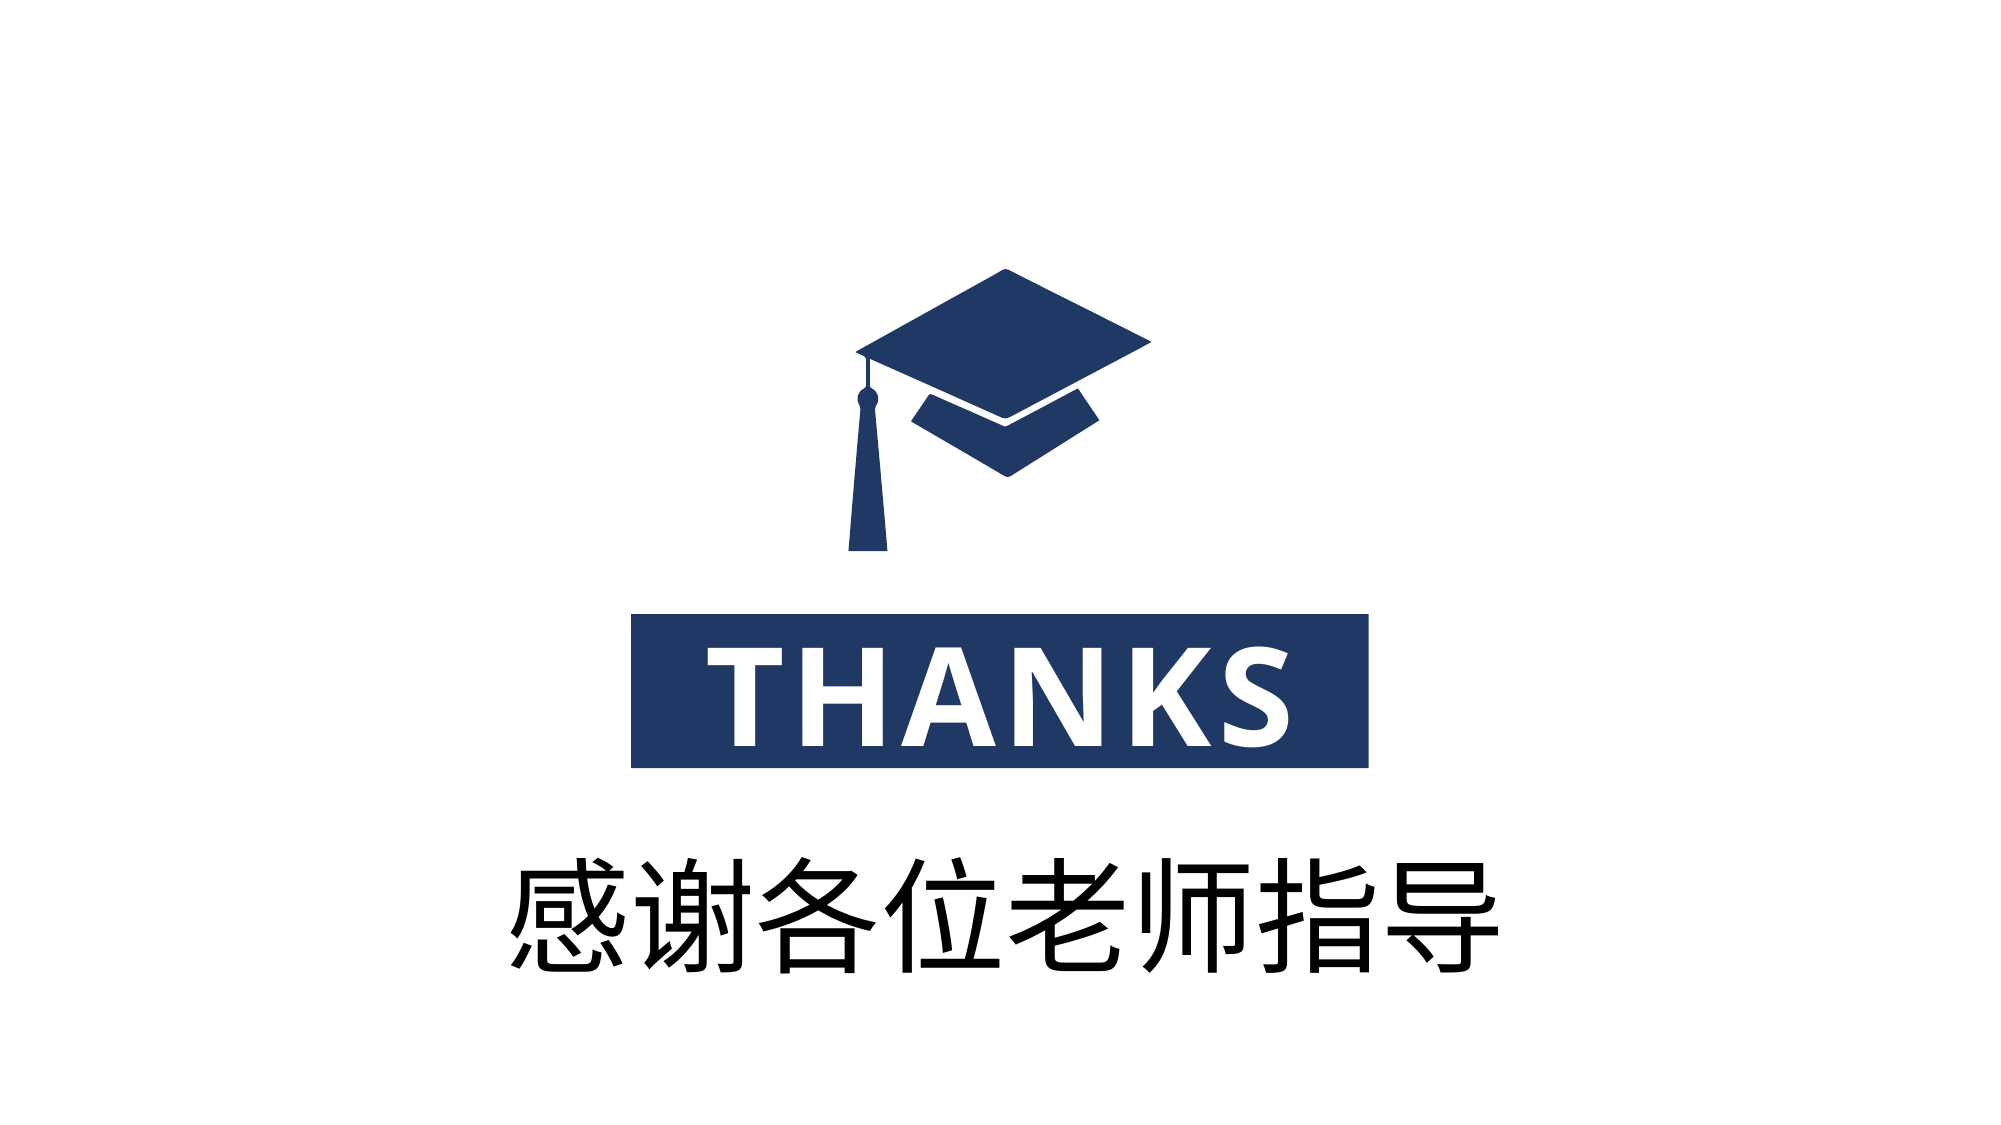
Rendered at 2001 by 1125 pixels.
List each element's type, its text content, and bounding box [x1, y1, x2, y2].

text_box 感谢各位老师指导 [490, 831, 1521, 997]
text_box THANKS [630, 613, 1370, 769]
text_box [848, 268, 1152, 552]
